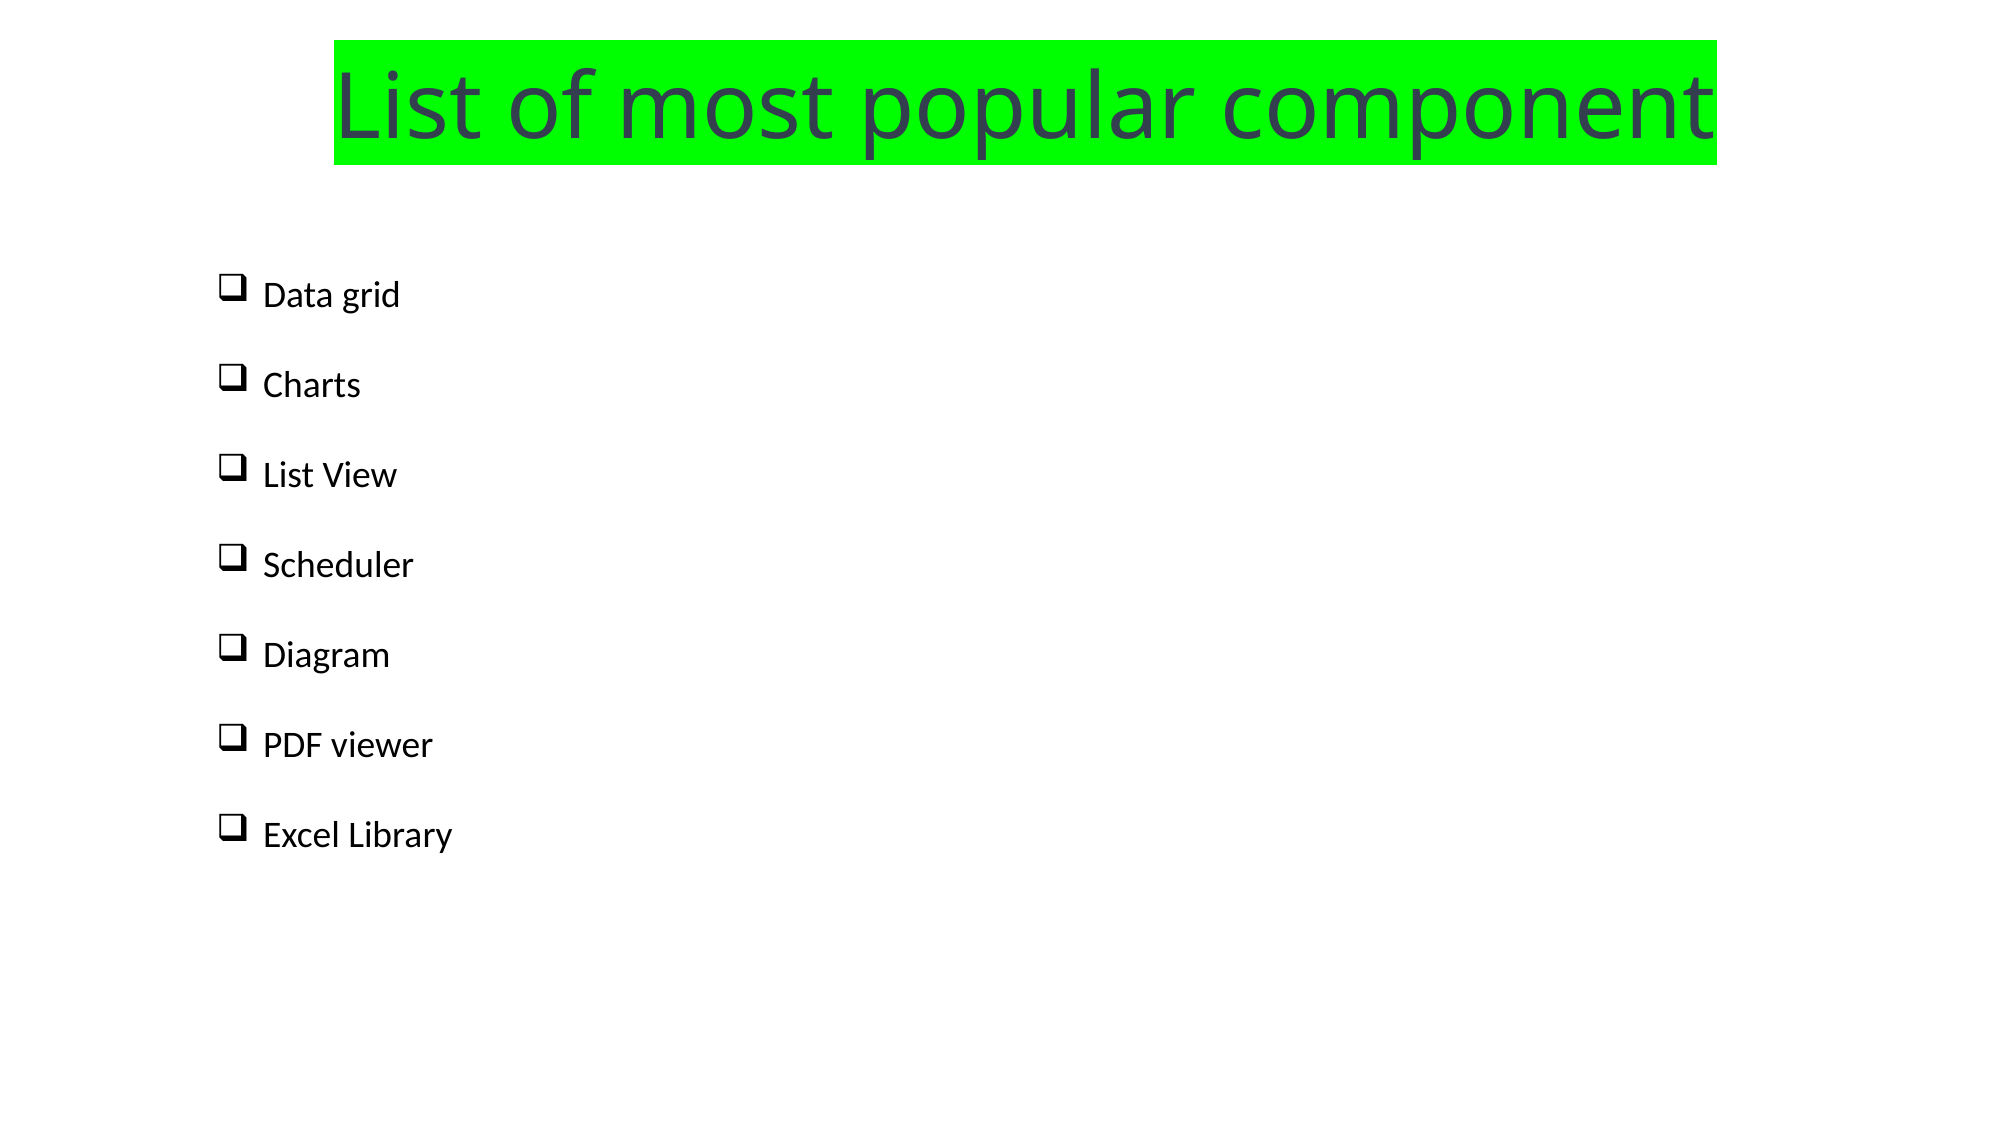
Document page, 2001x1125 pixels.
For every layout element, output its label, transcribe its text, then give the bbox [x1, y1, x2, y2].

text_box Data grid Charts List View Scheduler Diagram PDF viewer Excel Library [201, 262, 1143, 908]
title List of most popular component [318, 0, 2000, 218]
